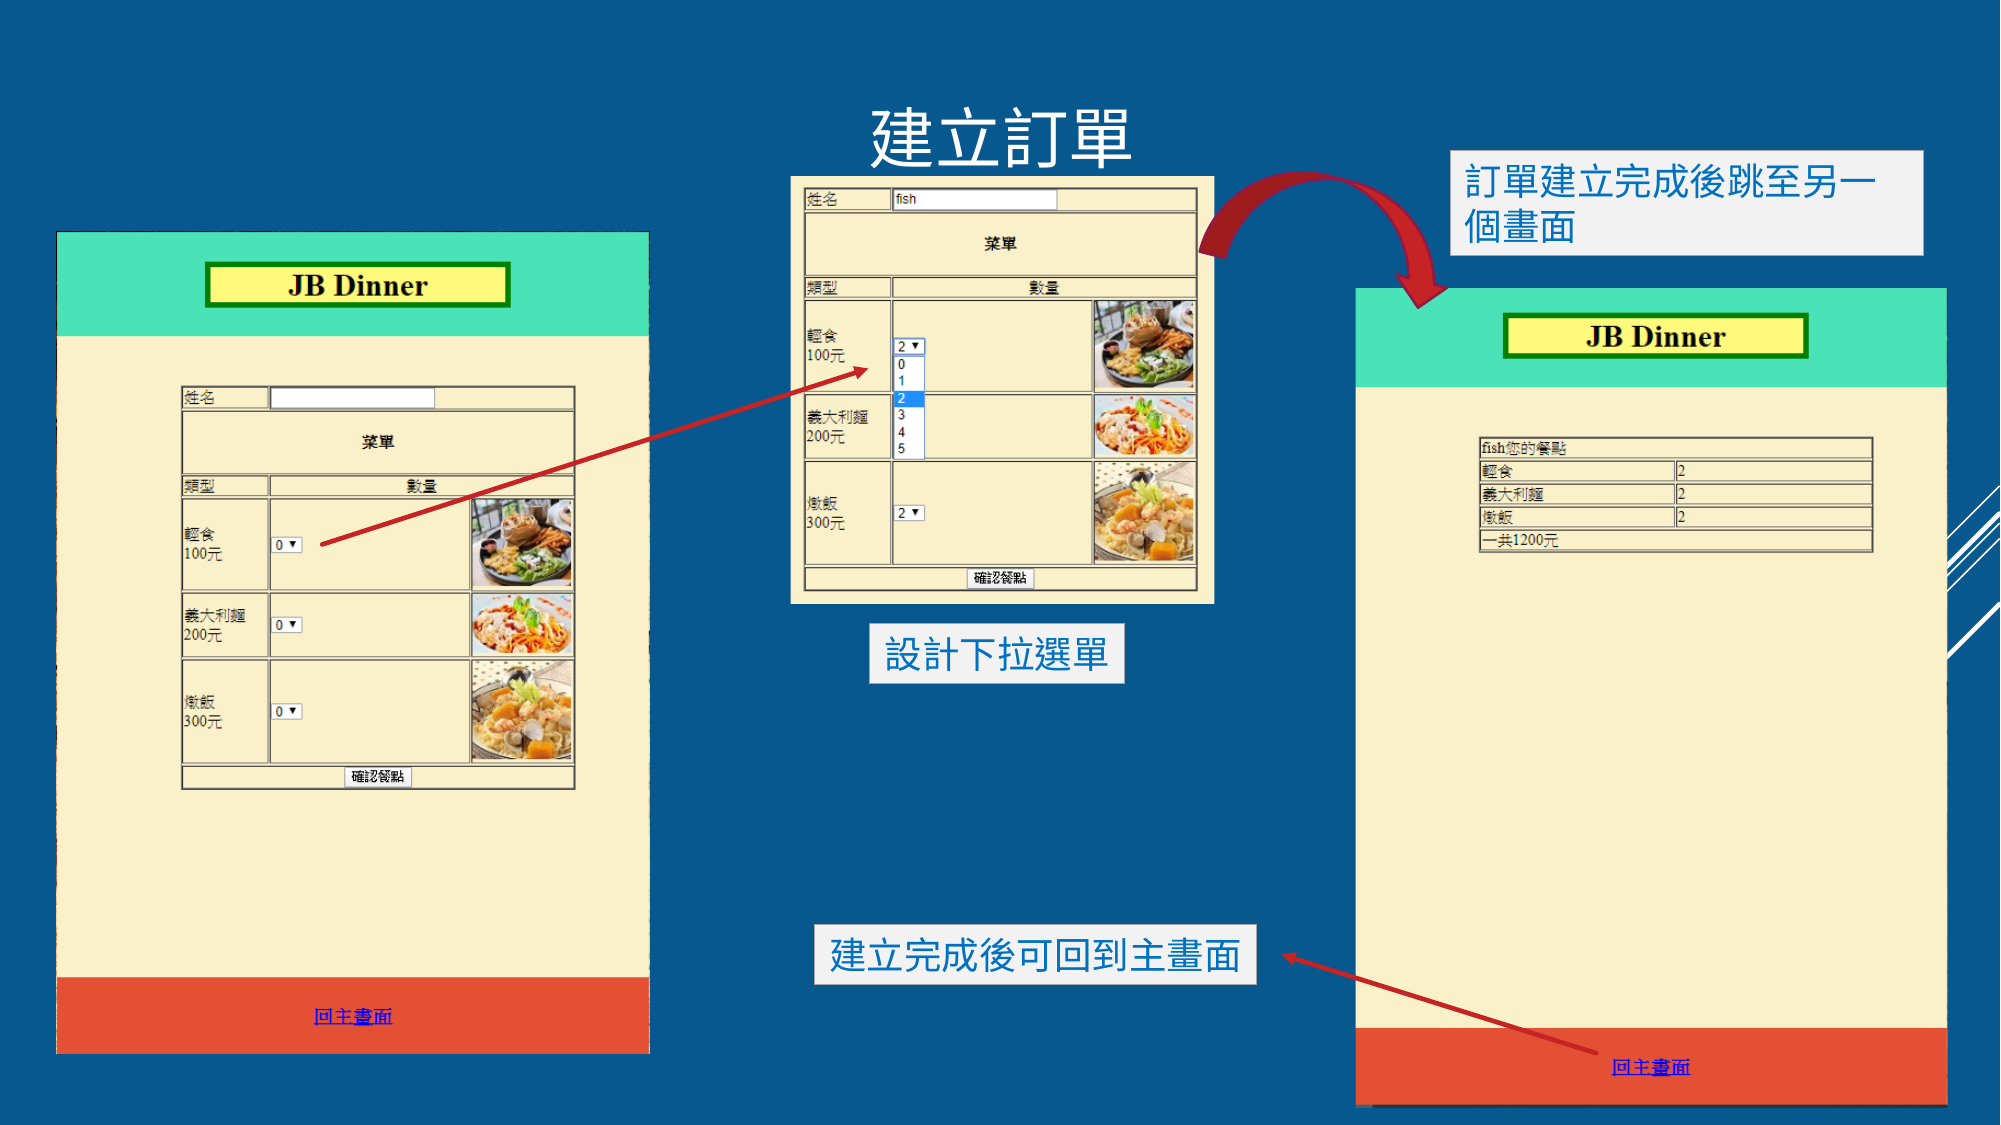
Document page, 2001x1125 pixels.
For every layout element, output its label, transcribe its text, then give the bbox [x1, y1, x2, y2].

text_box 設計下拉選單 [869, 623, 1125, 684]
title 建立訂單 [176, 64, 1827, 289]
picture [56, 231, 650, 1054]
text_box 建立完成後可回到主畫面 [814, 924, 1257, 985]
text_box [321, 368, 869, 545]
picture [1355, 287, 1948, 1108]
text_box 訂單建立完成後跳至另一個畫面 [1450, 150, 1924, 256]
text_box [1215, 171, 1448, 287]
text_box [1281, 954, 1597, 1054]
picture [790, 176, 1215, 604]
